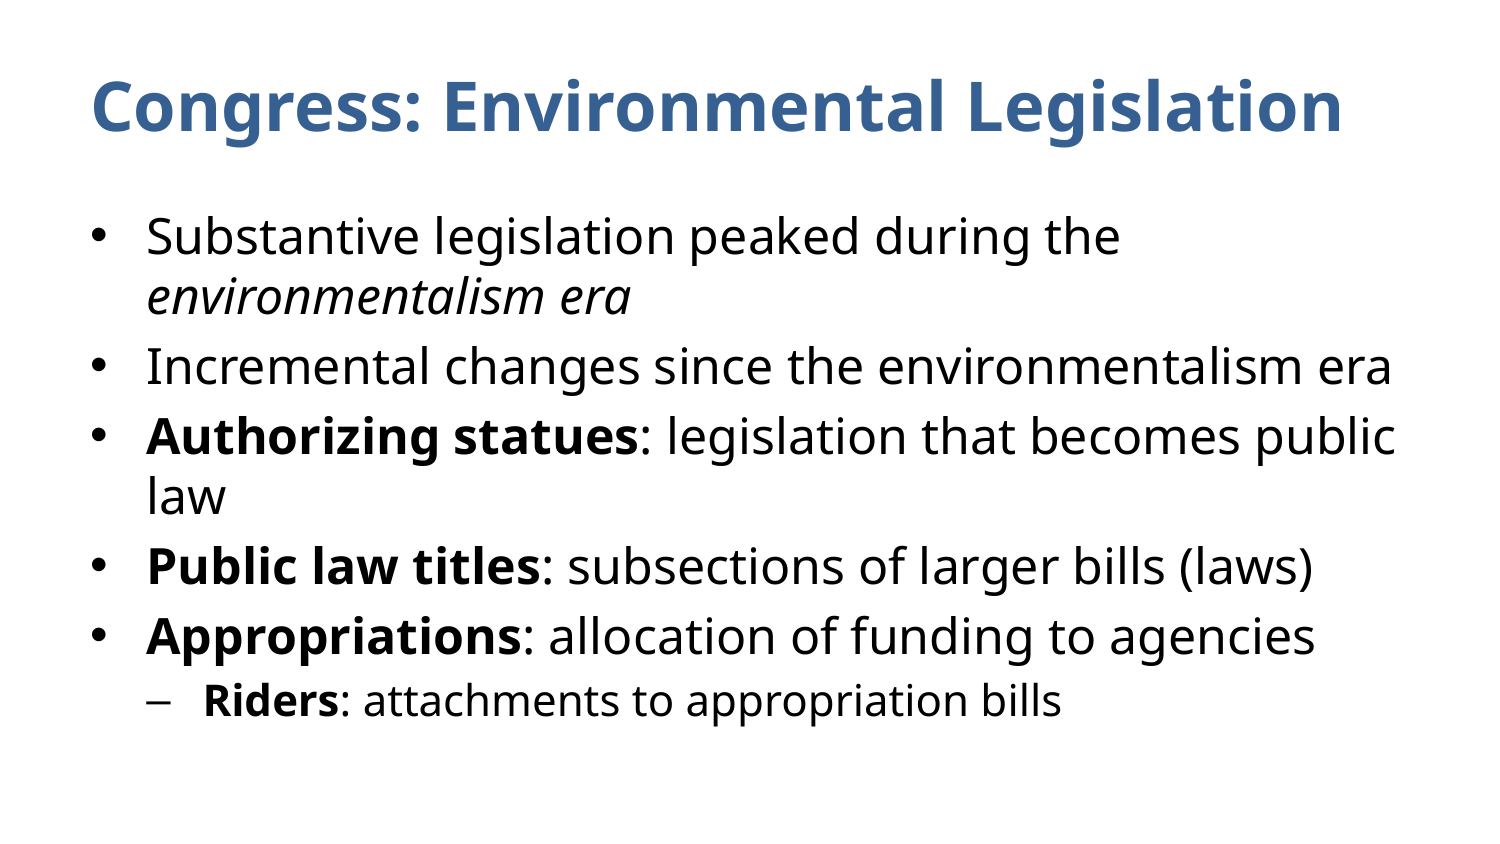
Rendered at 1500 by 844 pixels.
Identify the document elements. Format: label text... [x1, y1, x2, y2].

title Congress: Environmental Legislation [75, 33, 1425, 175]
list Substantive legislation peaked during the environmentalism era Incremental changes since the environmentalism era Authorizing statues: legislation that becomes public law Public law titles: subsections of larger bills (laws) Appropriations: allocation of funding to agencies Riders: attachments to appropriation bills [75, 196, 1425, 754]
